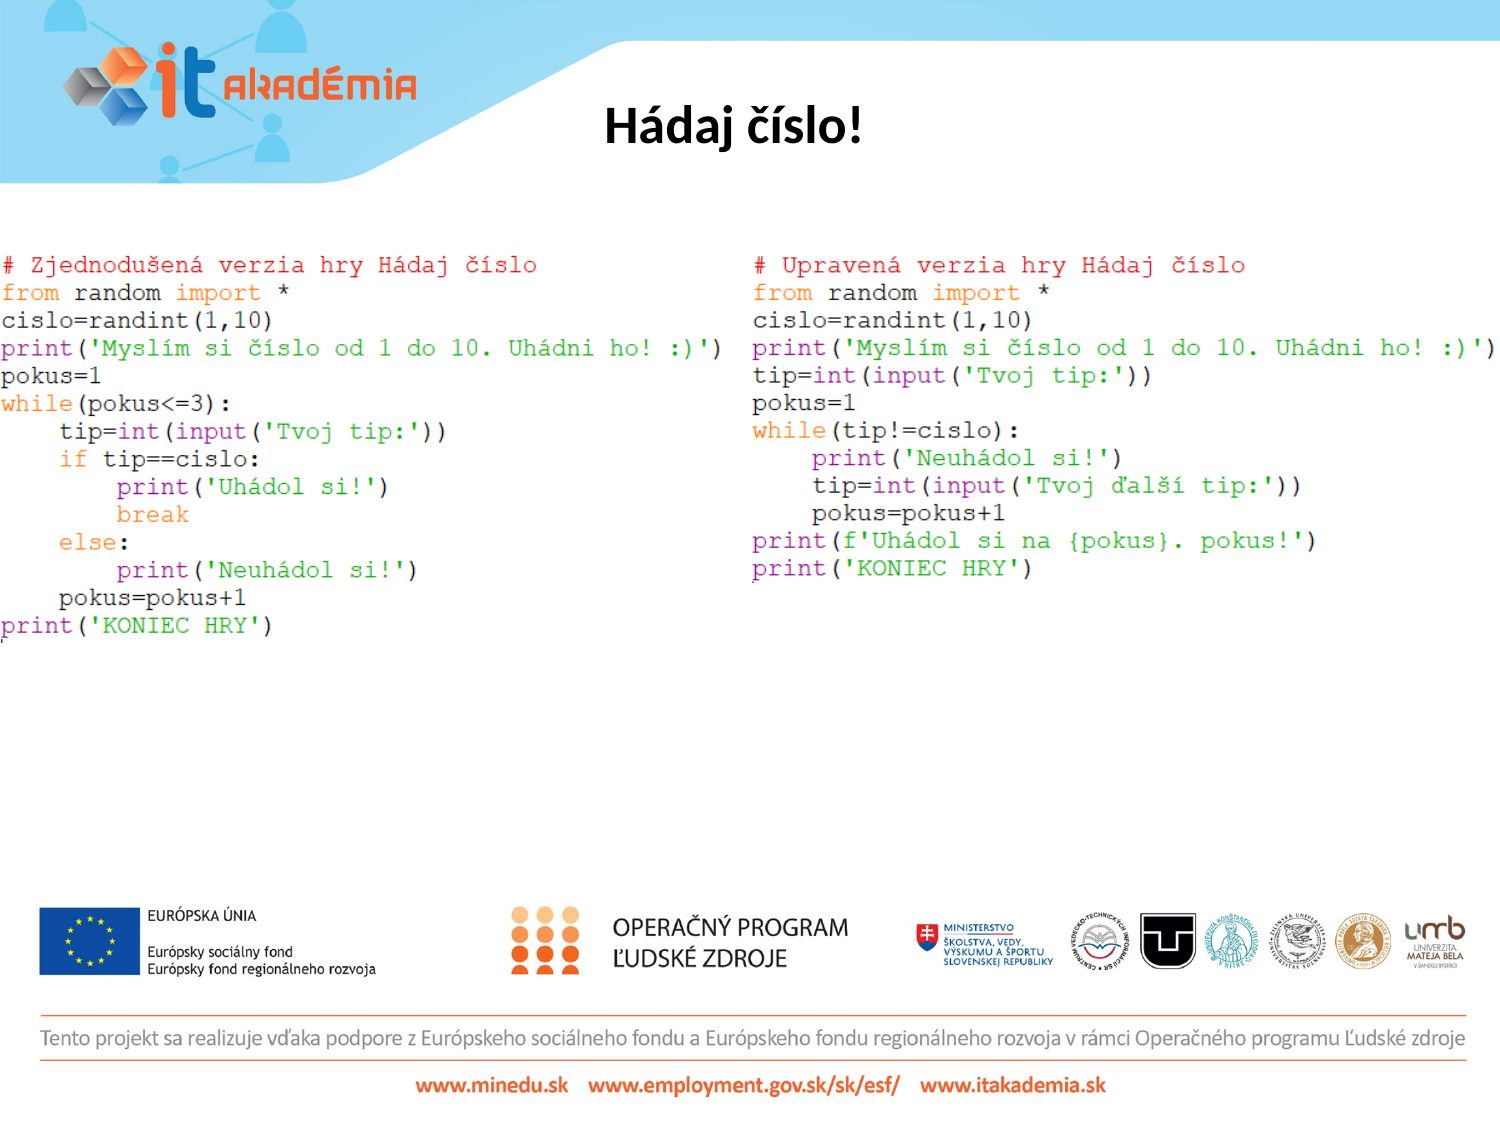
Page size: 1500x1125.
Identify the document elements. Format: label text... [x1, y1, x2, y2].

picture [0, 0, 1500, 1125]
text_box Hádaj číslo! [589, 82, 1380, 163]
